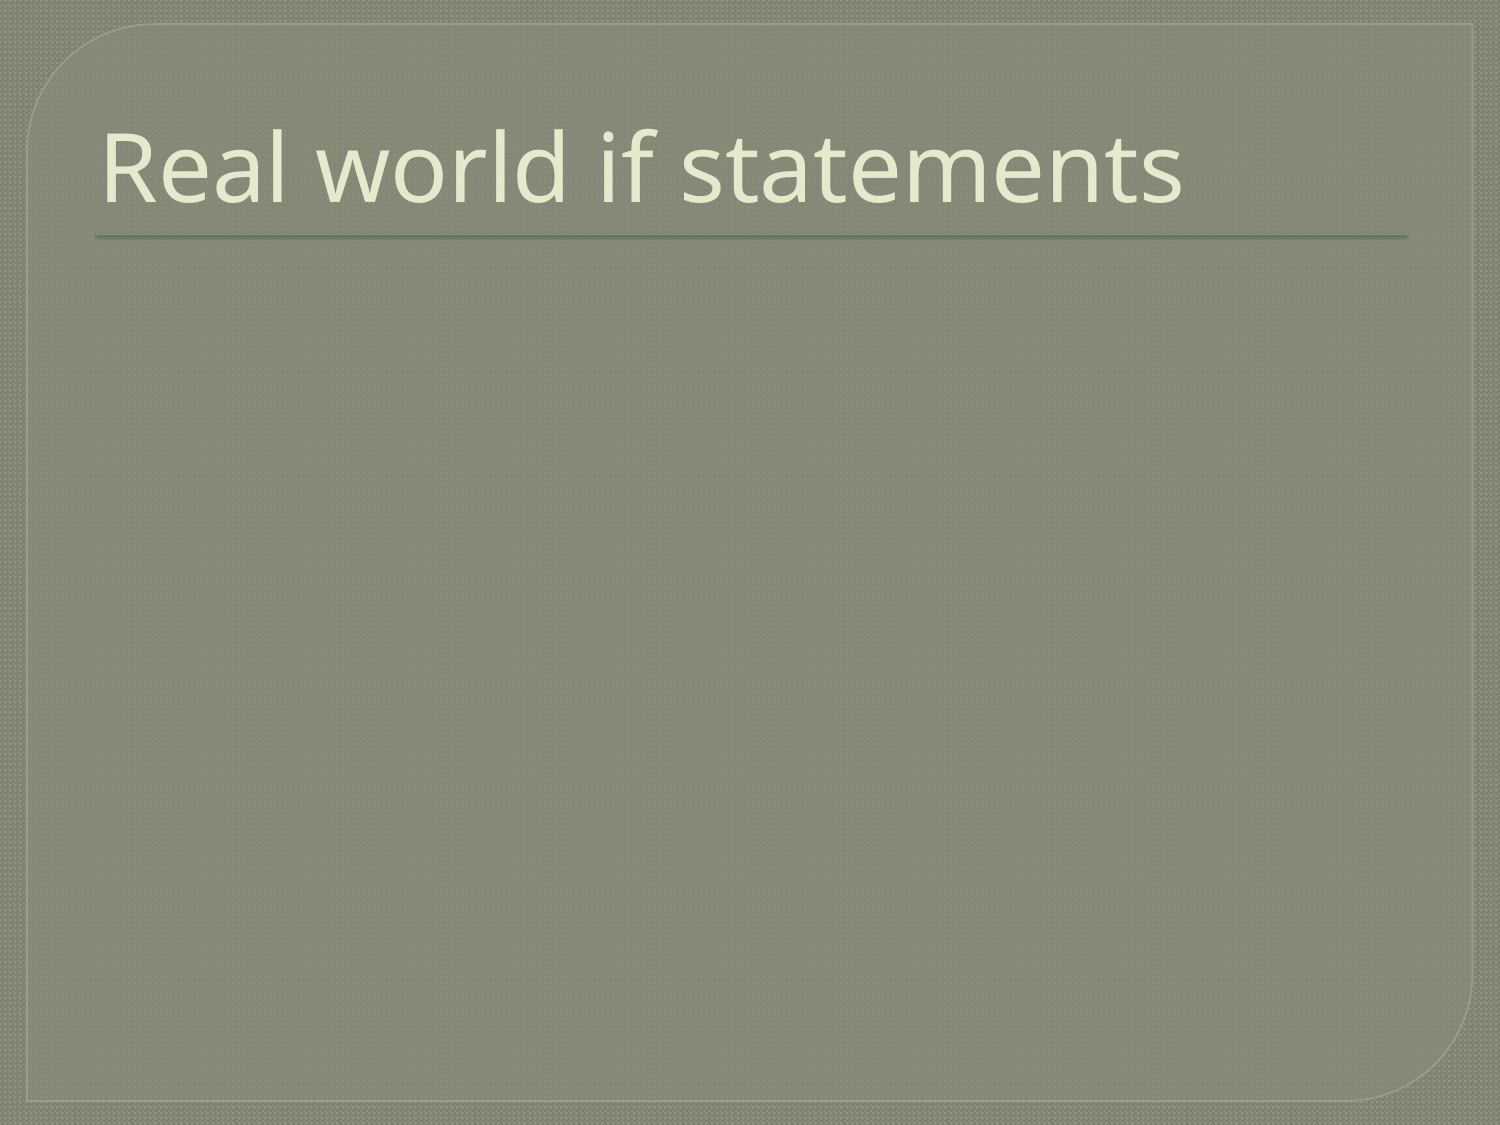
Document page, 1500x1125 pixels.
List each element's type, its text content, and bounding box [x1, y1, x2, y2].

title Real world if statements [75, 41, 1425, 229]
